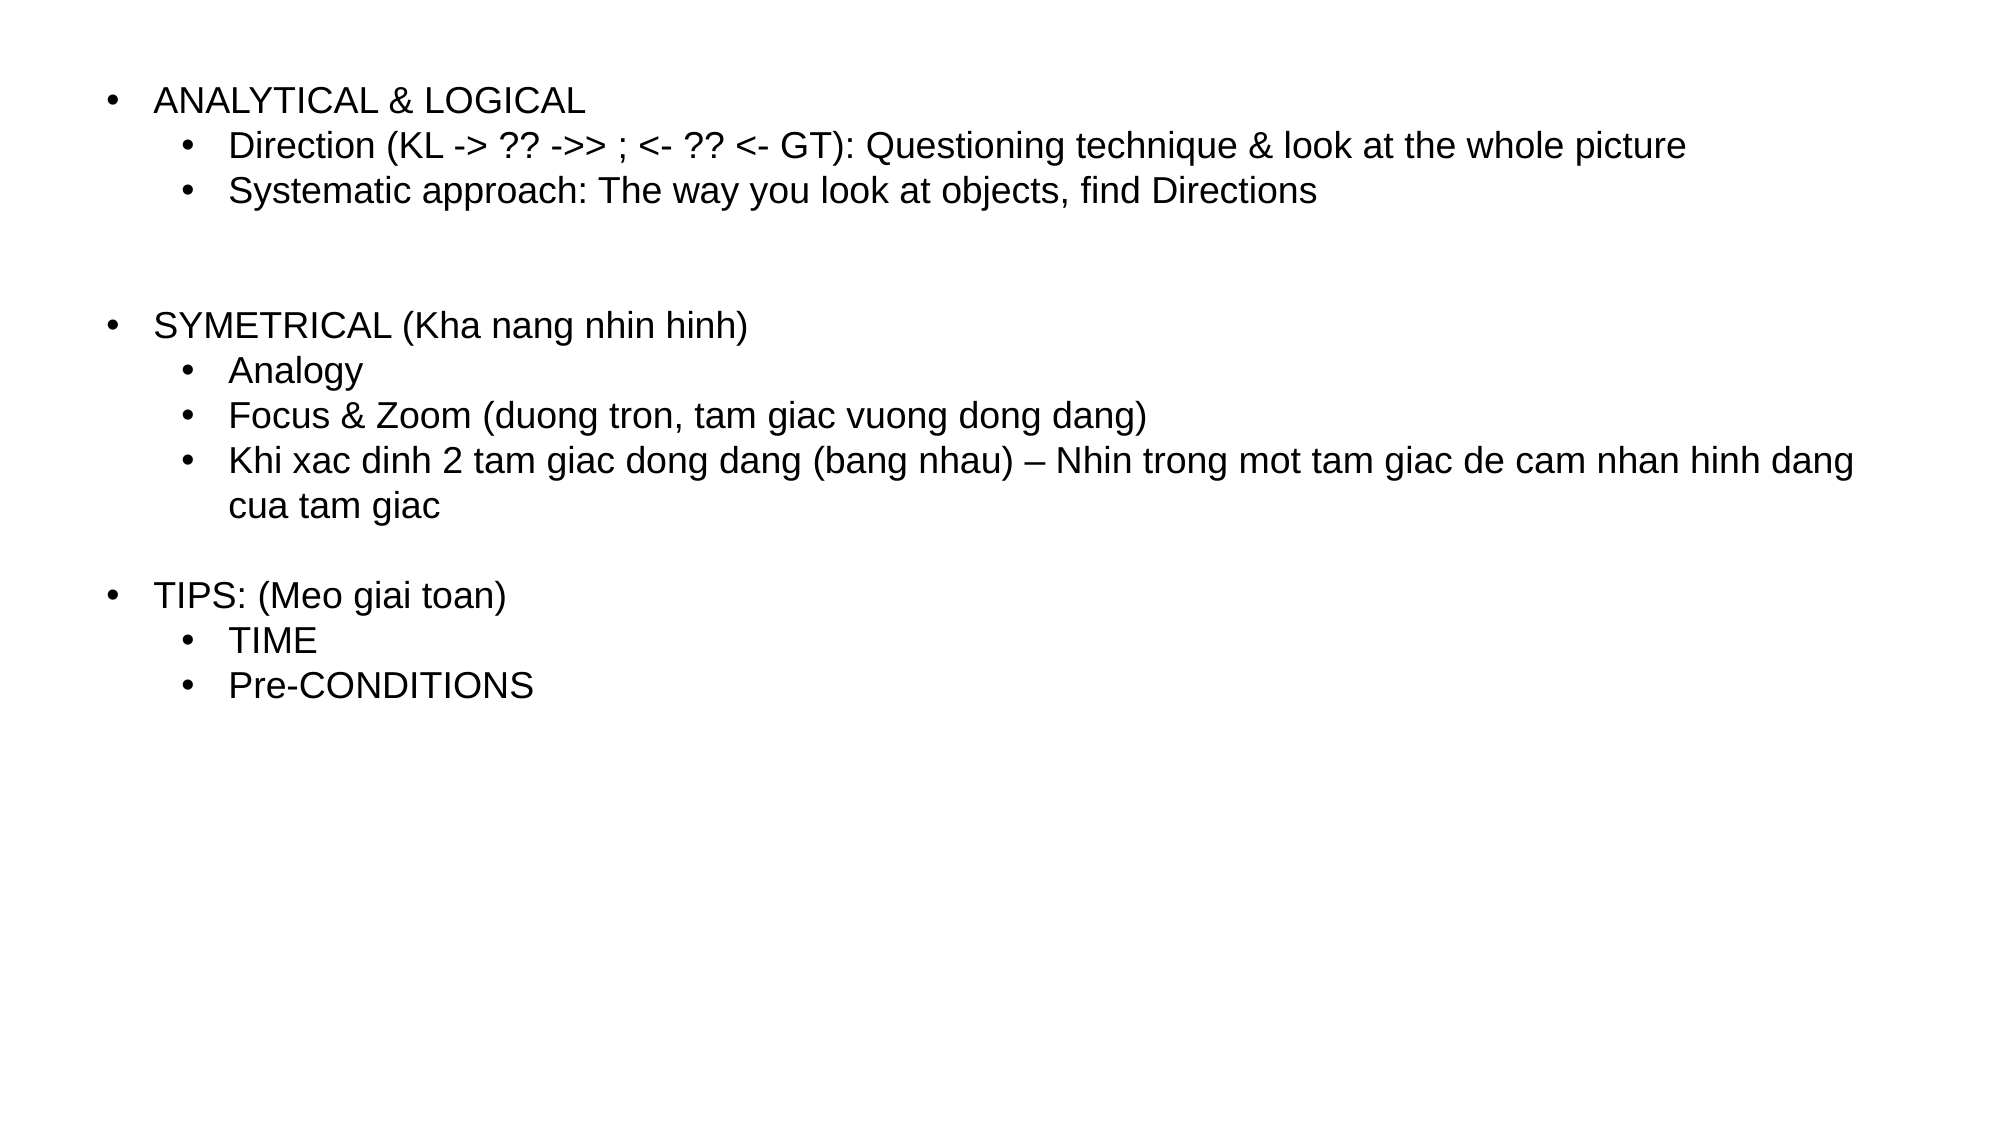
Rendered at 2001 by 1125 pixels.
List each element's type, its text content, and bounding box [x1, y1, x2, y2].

text_box ANALYTICAL & LOGICAL Direction (KL -> ?? ->> ; <- ?? <- GT): Questioning technique & look at the whole picture Systematic approach: The way you look at objects, find Directions SYMETRICAL (Kha nang nhin hinh) Analogy Focus & Zoom (duong tron, tam giac vuong dong dang) Khi xac dinh 2 tam giac dong dang (bang nhau) – Nhin trong mot tam giac de cam nhan hinh dang cua tam giac TIPS: (Meo giai toan) TIME Pre-CONDITIONS [91, 69, 1880, 714]
